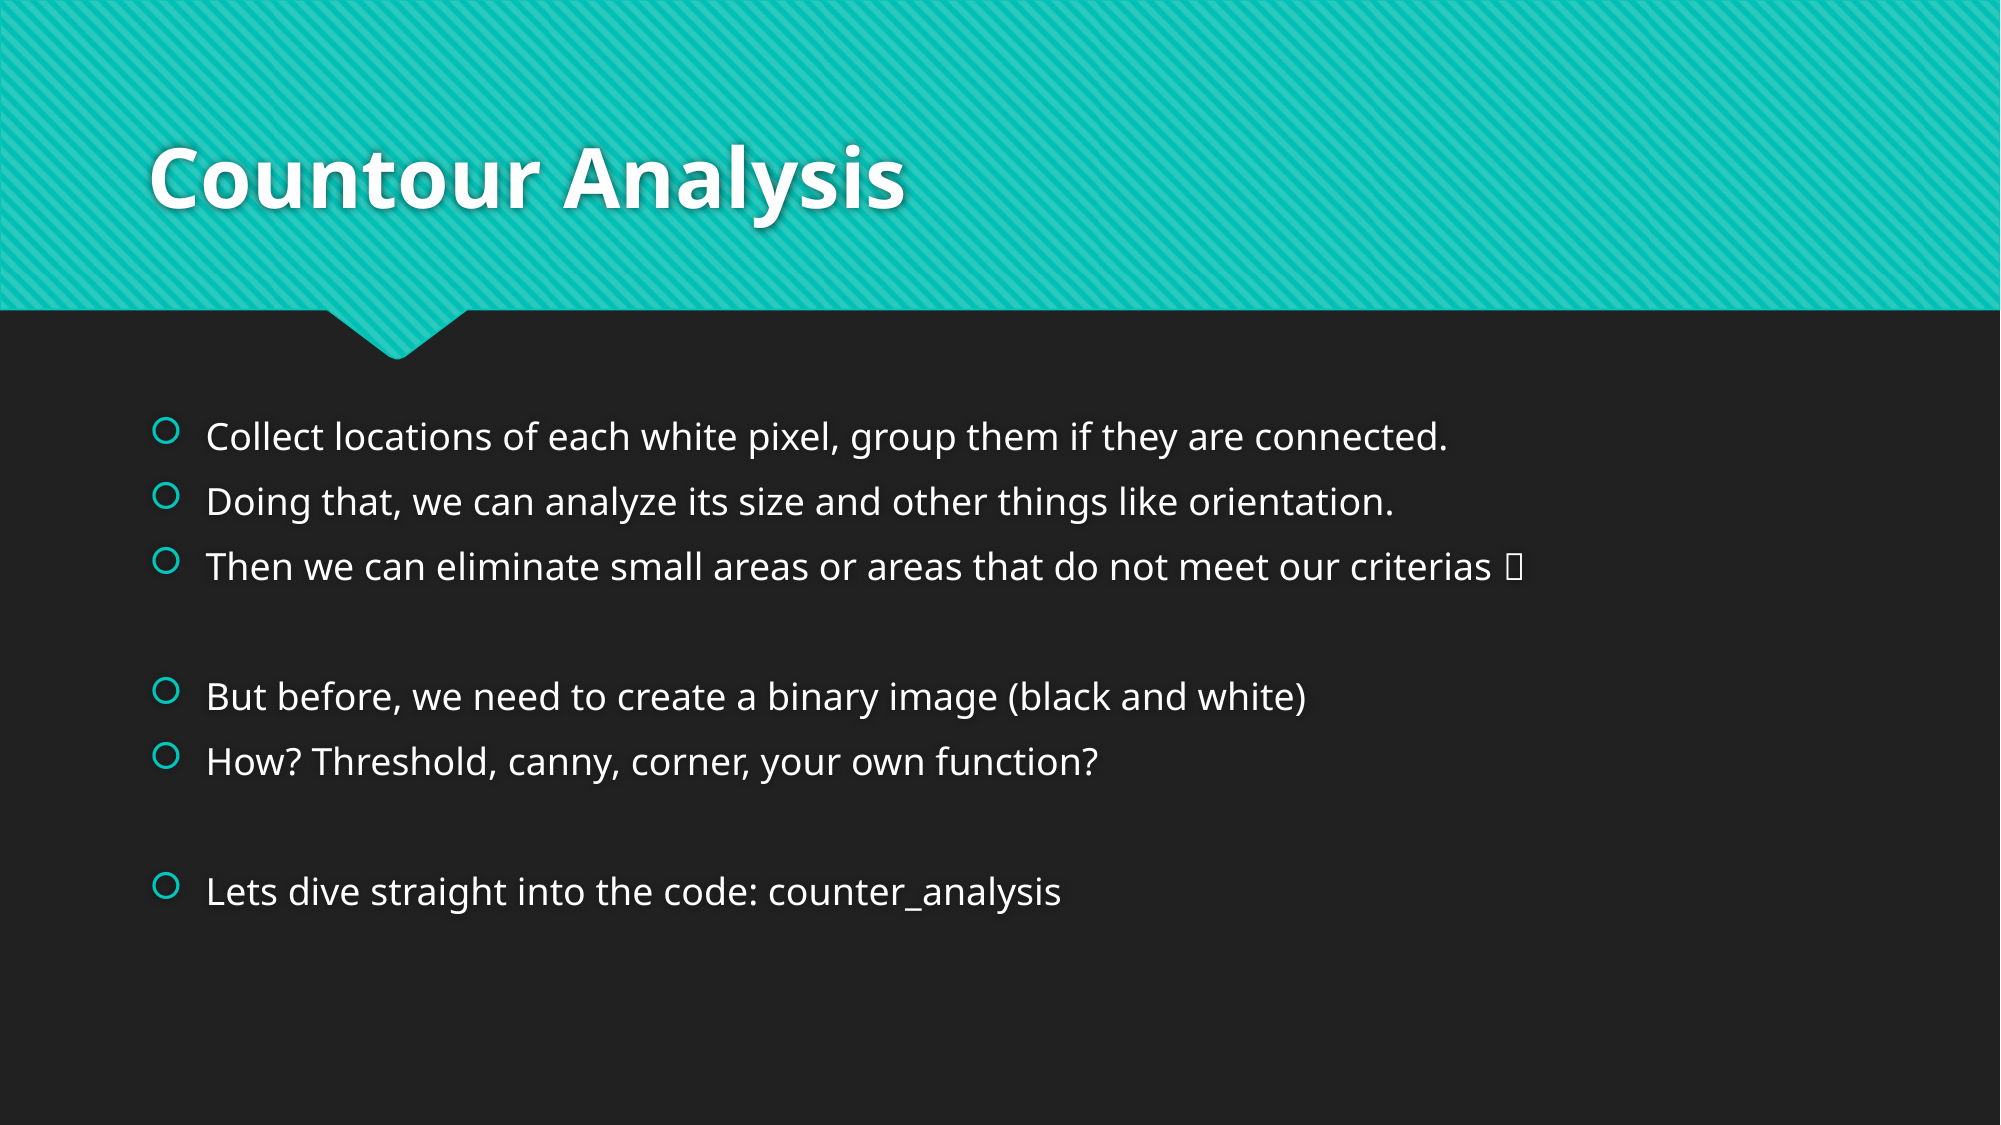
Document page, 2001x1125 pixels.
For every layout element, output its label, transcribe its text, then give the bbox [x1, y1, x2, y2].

list Collect locations of each white pixel, group them if they are connected. Doing that, we can analyze its size and other things like orientation. Then we can eliminate small areas or areas that do not meet our criterias  But before, we need to create a binary image (black and white) How? Threshold, canny, corner, your own function? Lets dive straight into the code: counter_analysis [134, 364, 1866, 962]
title Countour Analysis [132, 73, 1868, 233]
